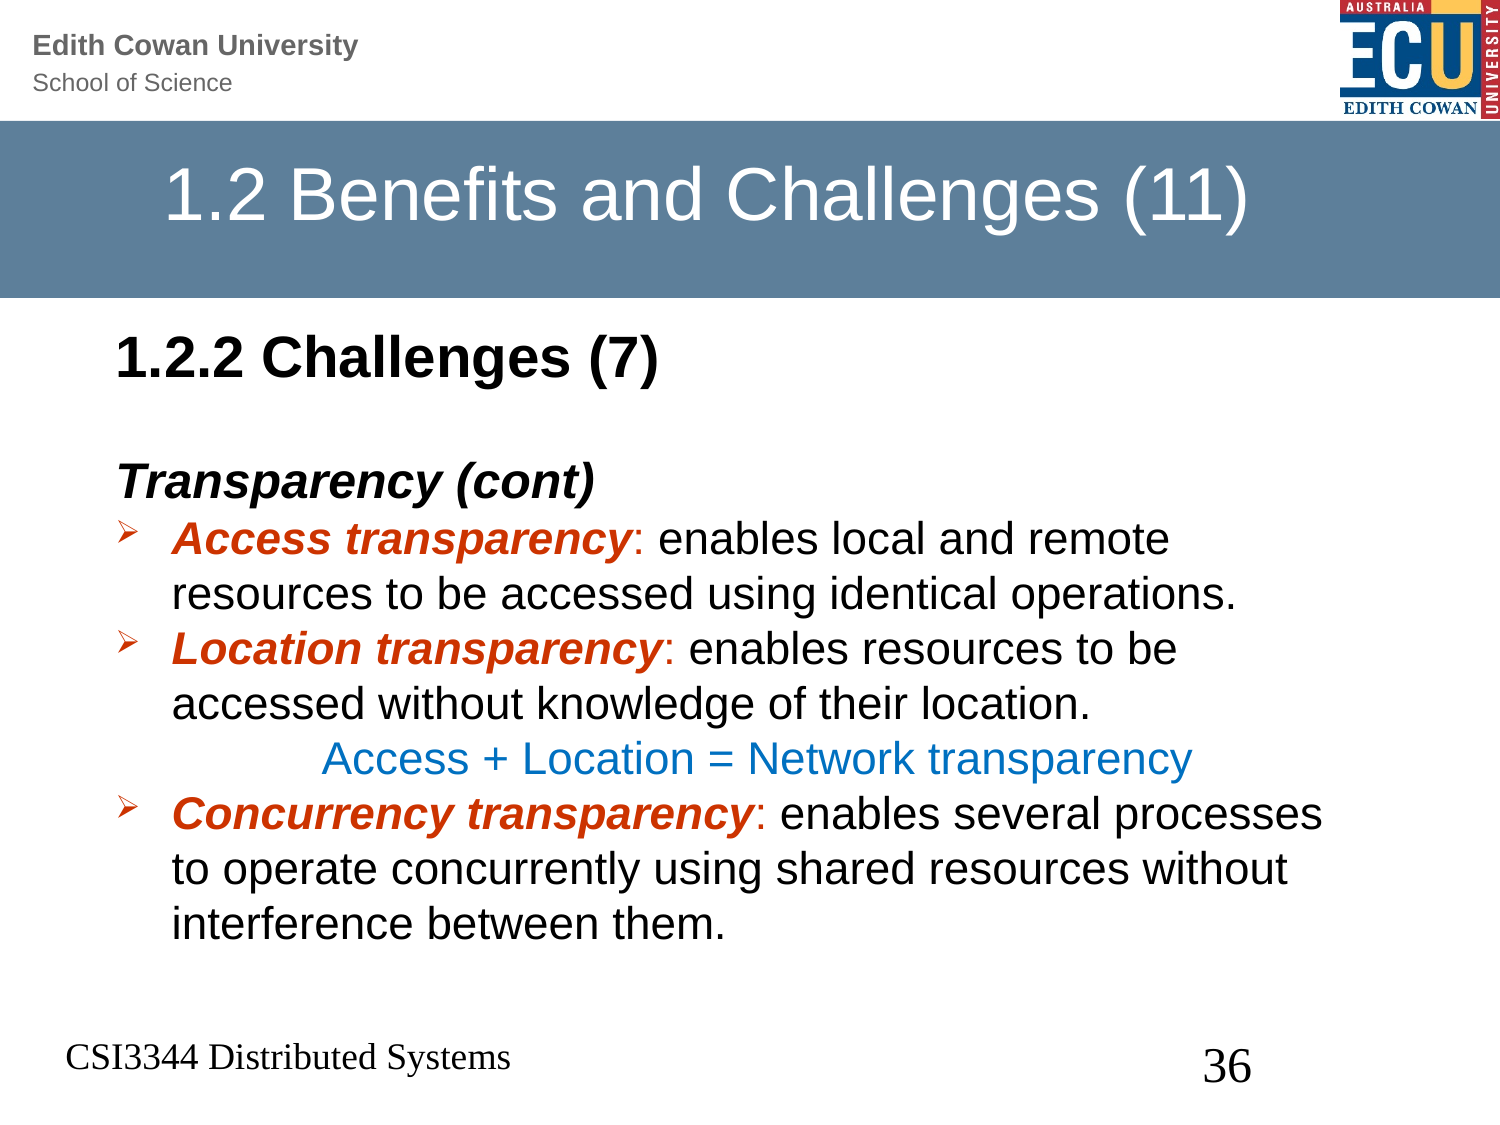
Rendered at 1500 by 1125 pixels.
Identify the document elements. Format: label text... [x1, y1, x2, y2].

text_box 1.2 Benefits and Challenges (11) [69, 137, 1345, 244]
picture [1340, 0, 1500, 119]
text_box CSI3344 Distributed Systems [50, 1024, 762, 1100]
slide_number 36 [1187, 1025, 1500, 1100]
list 1.2.2 Challenges (7) Transparency (cont) Access transparency: enables local and remote resources to be accessed using identical operations. Location transparency: enables resources to be accessed without knowledge of their location. Access + Location = Network transparency Concurrency transparency: enables several processes to operate concurrently using shared resources without interference between them. [100, 311, 1388, 1012]
